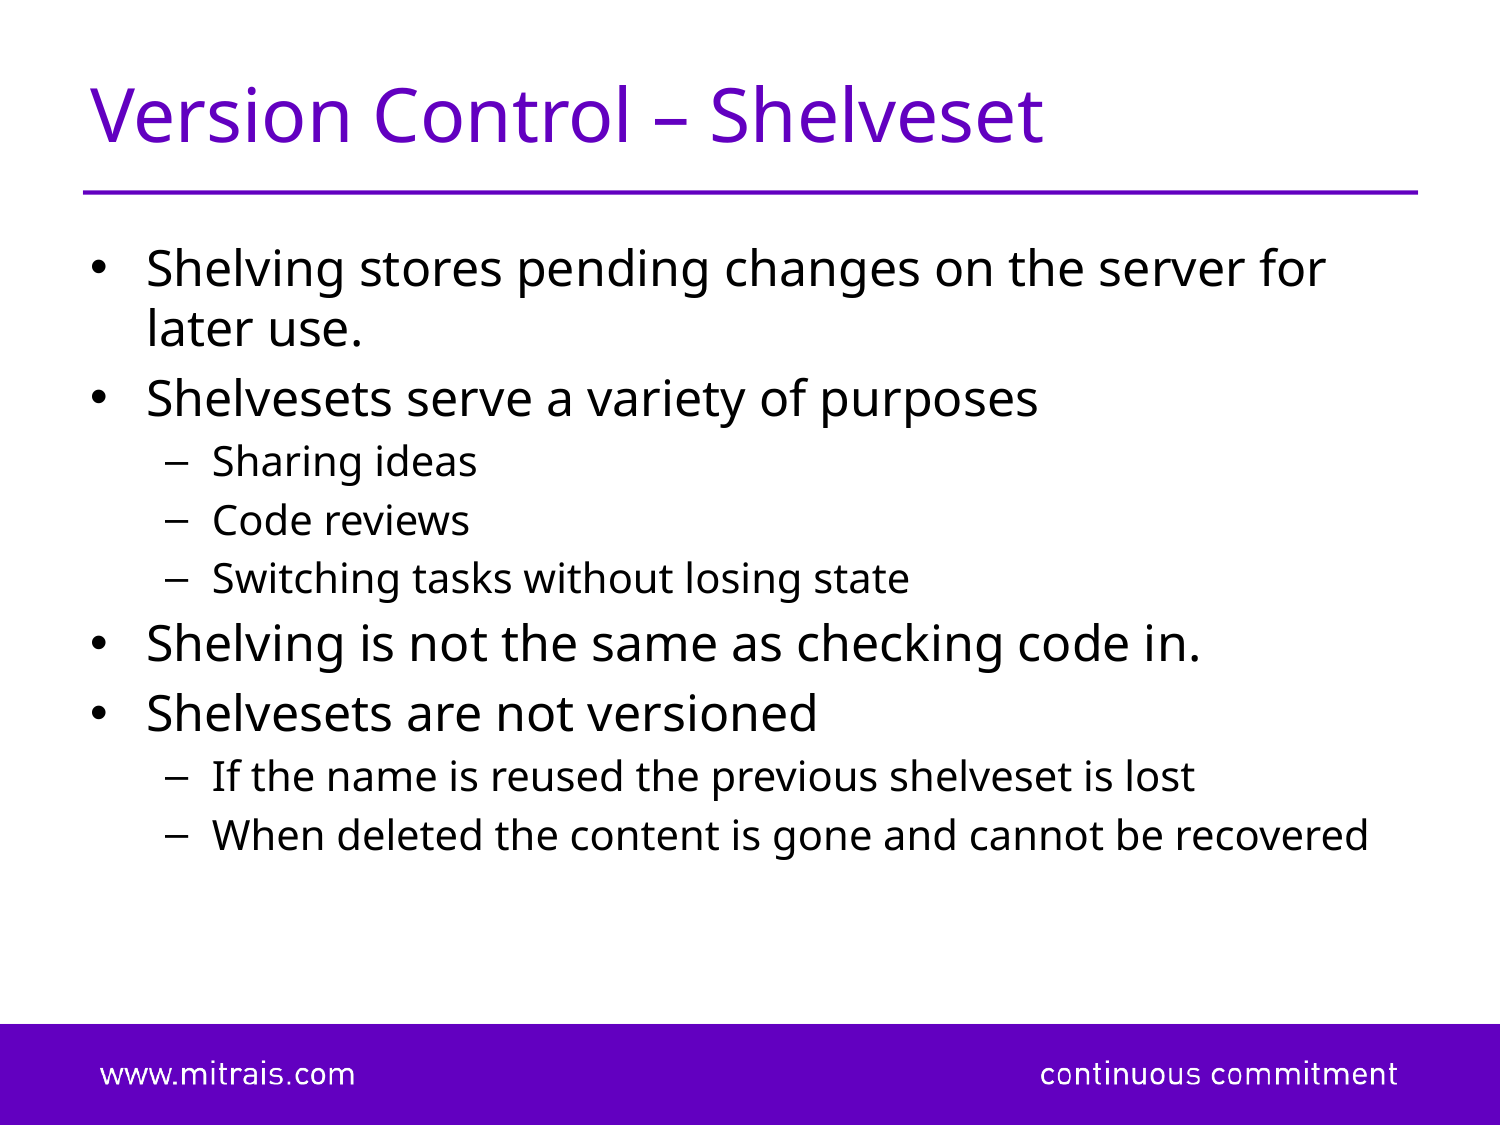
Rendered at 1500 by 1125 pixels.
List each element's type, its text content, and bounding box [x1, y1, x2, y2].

list Shelving stores pending changes on the server for later use. Shelvesets serve a variety of purposes Sharing ideas Code reviews Switching tasks without losing state Shelving is not the same as checking code in. Shelvesets are not versioned If the name is reused the previous shelveset is lost When deleted the content is gone and cannot be recovered [75, 229, 1425, 980]
picture [0, 0, 1500, 1125]
title Version Control – Shelveset [75, 45, 1425, 180]
